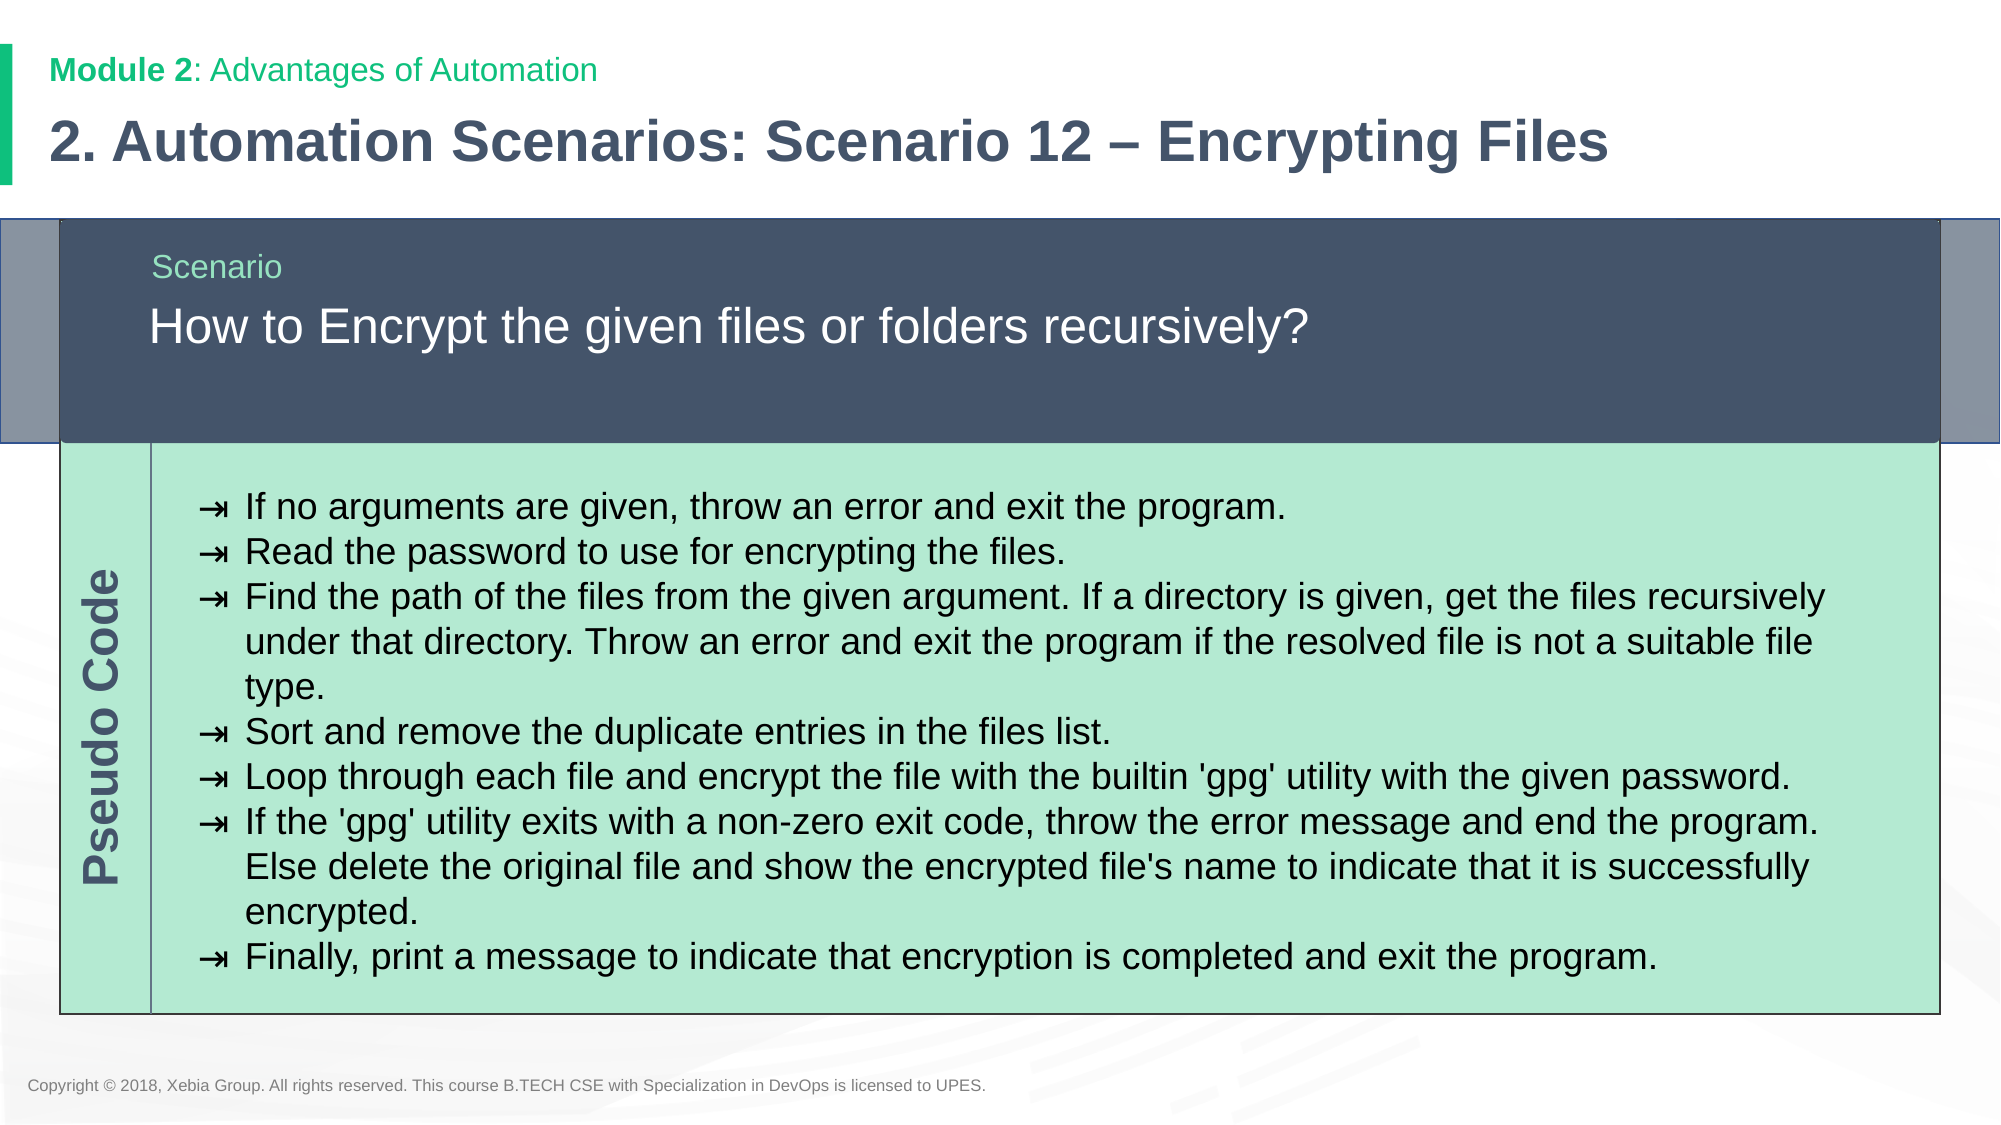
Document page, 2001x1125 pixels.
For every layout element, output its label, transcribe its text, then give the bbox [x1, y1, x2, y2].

text_box [1941, 219, 2000, 444]
picture [0, 444, 2000, 1125]
text_box [0, 219, 60, 444]
text_box Scenario [136, 238, 300, 286]
list Module 2: Advantages of Automation [34, 44, 1760, 94]
text_box [74, 214, 1760, 219]
text_box Pseudo Code [60, 447, 148, 1009]
picture [0, 0, 2000, 219]
text_box [60, 441, 150, 447]
text_box [152, 437, 1941, 1014]
text_box How to Encrypt the given files or folders recursively? [133, 286, 1940, 438]
title 2. Automation Scenarios: Scenario 12 – Encrypting Files [34, 103, 1760, 185]
text_box If no arguments are given, throw an error and exit the program. Read the password to use for encrypting the files. Find the path of the files from the given argument. If a directory is given, get the files recursively under that directory. Throw an error and exit the program if the resolved file is not a suitable file type. Sort and remove the duplicate entries in the files list. Loop through each file and encrypt the file with the builtin 'gpg' utility with the given password. If the 'gpg' utility exits with a non-zero exit code, throw the error message and end the program. Else delete the original file and show the encrypted file's name to indicate that it is successfully encrypted. Finally, print a message to indicate that encryption is completed and exit the program. [182, 474, 1903, 991]
list [1760, 214, 1770, 219]
text_box [59, 219, 1941, 444]
text_box [60, 1009, 147, 1014]
